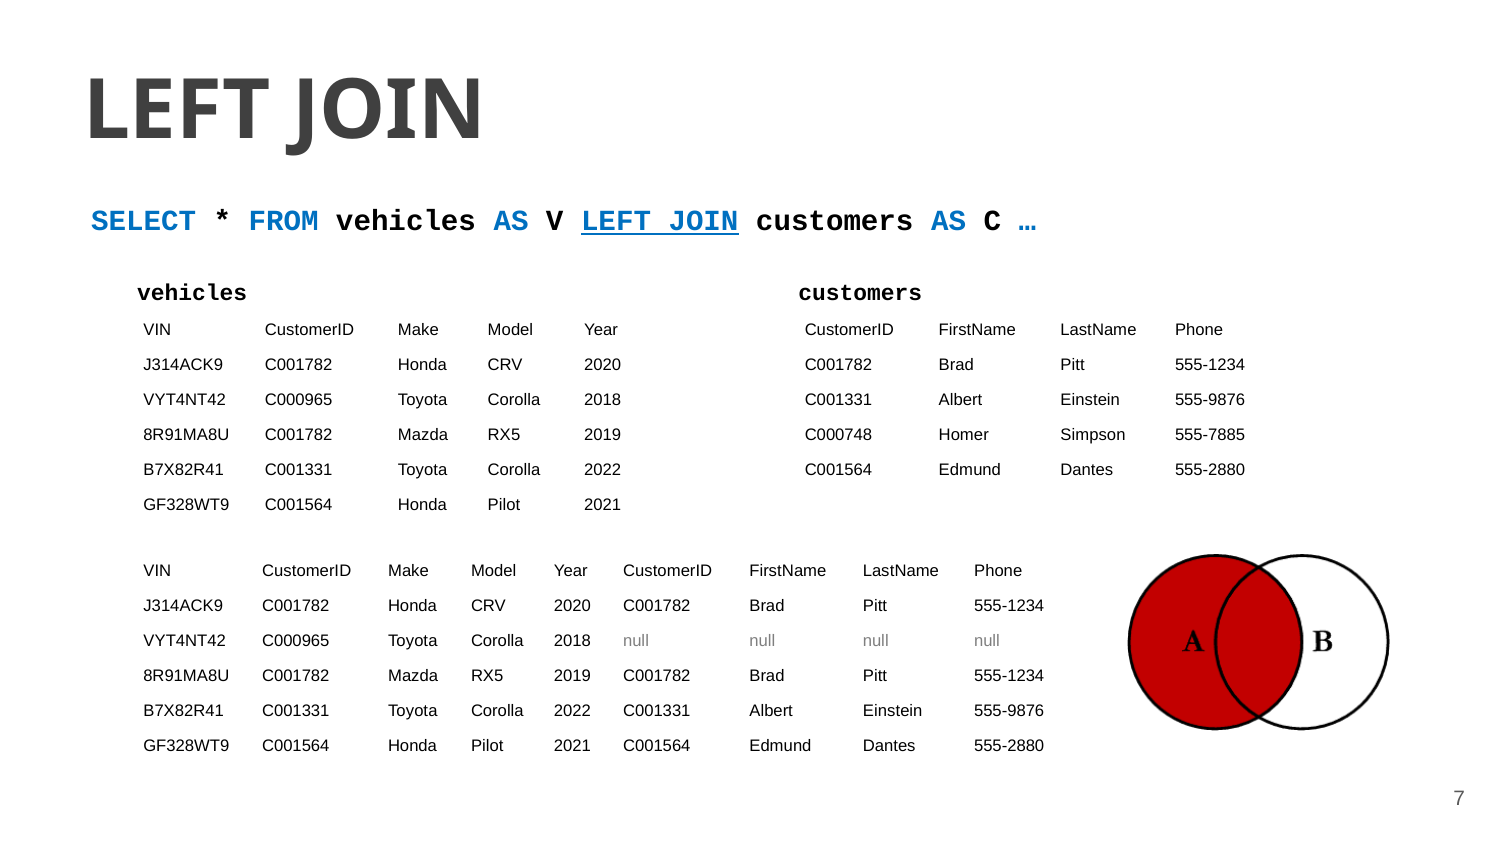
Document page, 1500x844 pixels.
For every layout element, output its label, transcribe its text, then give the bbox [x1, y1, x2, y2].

table_cell Edmund [924, 453, 1045, 488]
table_header Phone [959, 554, 1065, 589]
table_cell 8R91MA8U [128, 659, 247, 694]
table_cell Pitt [848, 659, 959, 694]
table_cell 555-1234 [959, 589, 1065, 624]
table_header CustomerID [250, 313, 383, 348]
table_cell GF328WT9 [128, 488, 250, 523]
table_cell null [959, 624, 1065, 659]
table_cell Toyota [373, 694, 456, 729]
table_cell Honda [383, 348, 473, 383]
table_cell Edmund [734, 729, 848, 764]
table_cell Honda [383, 488, 473, 523]
table_cell Honda [373, 729, 456, 764]
table_cell Corolla [456, 694, 539, 729]
table_cell Toyota [373, 624, 456, 659]
table_cell 2022 [569, 453, 645, 488]
table_header Make [383, 313, 473, 348]
table_cell 2020 [569, 348, 645, 383]
table_header CustomerID [608, 554, 734, 589]
table_cell 2020 [539, 589, 608, 624]
table_cell C001782 [247, 659, 373, 694]
table_header Model [456, 554, 539, 589]
table_header Year [569, 313, 645, 348]
table_cell C001564 [247, 729, 373, 764]
table_cell B7X82R41 [128, 453, 250, 488]
table_cell Einstein [848, 694, 959, 729]
table_cell Corolla [456, 624, 539, 659]
table_cell C000965 [247, 624, 373, 659]
table_cell 8R91MA8U [128, 418, 250, 453]
table_cell Albert [734, 694, 848, 729]
table_cell Pitt [1045, 348, 1160, 383]
table_cell 555-7885 [1160, 418, 1269, 453]
table_cell 555-1234 [1160, 348, 1269, 383]
table_cell J314ACK9 [128, 589, 247, 624]
table_cell C001782 [250, 418, 383, 453]
table_cell 2019 [569, 418, 645, 453]
table_cell C001564 [608, 729, 734, 764]
table_cell C001782 [608, 589, 734, 624]
table_cell RX5 [456, 659, 539, 694]
table_cell Mazda [373, 659, 456, 694]
table_cell VYT4NT42 [128, 624, 247, 659]
table_cell 2018 [569, 383, 645, 418]
table_cell C001564 [250, 488, 383, 523]
table_header CustomerID [790, 313, 924, 348]
table_header Make [373, 554, 456, 589]
table_cell Pilot [473, 488, 569, 523]
table_cell RX5 [473, 418, 569, 453]
table_cell Corolla [473, 383, 569, 418]
table_header Model [473, 313, 569, 348]
text_box customers [783, 270, 940, 313]
table_cell 2022 [539, 694, 608, 729]
table_cell Albert [924, 383, 1045, 418]
table_cell null [734, 624, 848, 659]
table_cell C001331 [247, 694, 373, 729]
table_cell Honda [373, 589, 456, 624]
table_cell 2018 [539, 624, 608, 659]
table_header FirstName [924, 313, 1045, 348]
table_cell CRV [456, 589, 539, 624]
table_header VIN [128, 313, 250, 348]
table_cell Dantes [1045, 453, 1160, 488]
table_cell Brad [734, 659, 848, 694]
table_cell Homer [924, 418, 1045, 453]
text_box vehicles [122, 270, 264, 313]
table_cell 2021 [539, 729, 608, 764]
table_cell 2019 [539, 659, 608, 694]
table_cell Pilot [456, 729, 539, 764]
text_box SELECT * FROM vehicles AS V LEFT JOIN customers AS C … [76, 194, 1491, 245]
table_cell CRV [473, 348, 569, 383]
table_cell 555-2880 [959, 729, 1065, 764]
table_cell Dantes [848, 729, 959, 764]
text_box LEFT JOIN [68, 40, 1480, 192]
table_cell 555-1234 [959, 659, 1065, 694]
table_cell Mazda [383, 418, 473, 453]
table_cell GF328WT9 [128, 729, 247, 764]
table_cell C001331 [250, 453, 383, 488]
table_cell C001782 [608, 659, 734, 694]
table_cell Toyota [383, 453, 473, 488]
table_cell Einstein [1045, 383, 1160, 418]
table_cell 2021 [569, 488, 645, 523]
table_cell Brad [734, 589, 848, 624]
table_header LastName [1045, 313, 1160, 348]
table_header Year [539, 554, 608, 589]
table_header CustomerID [247, 554, 373, 589]
table_cell B7X82R41 [128, 694, 247, 729]
table_cell 555-9876 [959, 694, 1065, 729]
table_header VIN [128, 554, 247, 589]
table_header LastName [848, 554, 959, 589]
table_cell null [608, 624, 734, 659]
table_cell C001331 [790, 383, 924, 418]
table_cell VYT4NT42 [128, 383, 250, 418]
table_cell Corolla [473, 453, 569, 488]
table_cell Brad [924, 348, 1045, 383]
table_cell 555-9876 [1160, 383, 1269, 418]
table_header Phone [1160, 313, 1269, 348]
table_cell J314ACK9 [128, 348, 250, 383]
table_cell C001782 [790, 348, 924, 383]
table_cell 555-2880 [1160, 453, 1269, 488]
table_cell C001331 [608, 694, 734, 729]
table_cell Toyota [383, 383, 473, 418]
table_cell null [848, 624, 959, 659]
table_cell Simpson [1045, 418, 1160, 453]
table_cell Pitt [848, 589, 959, 624]
table_cell C001782 [247, 589, 373, 624]
table_cell C001782 [250, 348, 383, 383]
picture [1126, 553, 1390, 731]
slide_number ‹#› [1389, 764, 1480, 830]
table_header FirstName [734, 554, 848, 589]
table_cell C001564 [790, 453, 924, 488]
table_cell C000748 [790, 418, 924, 453]
table_cell C000965 [250, 383, 383, 418]
